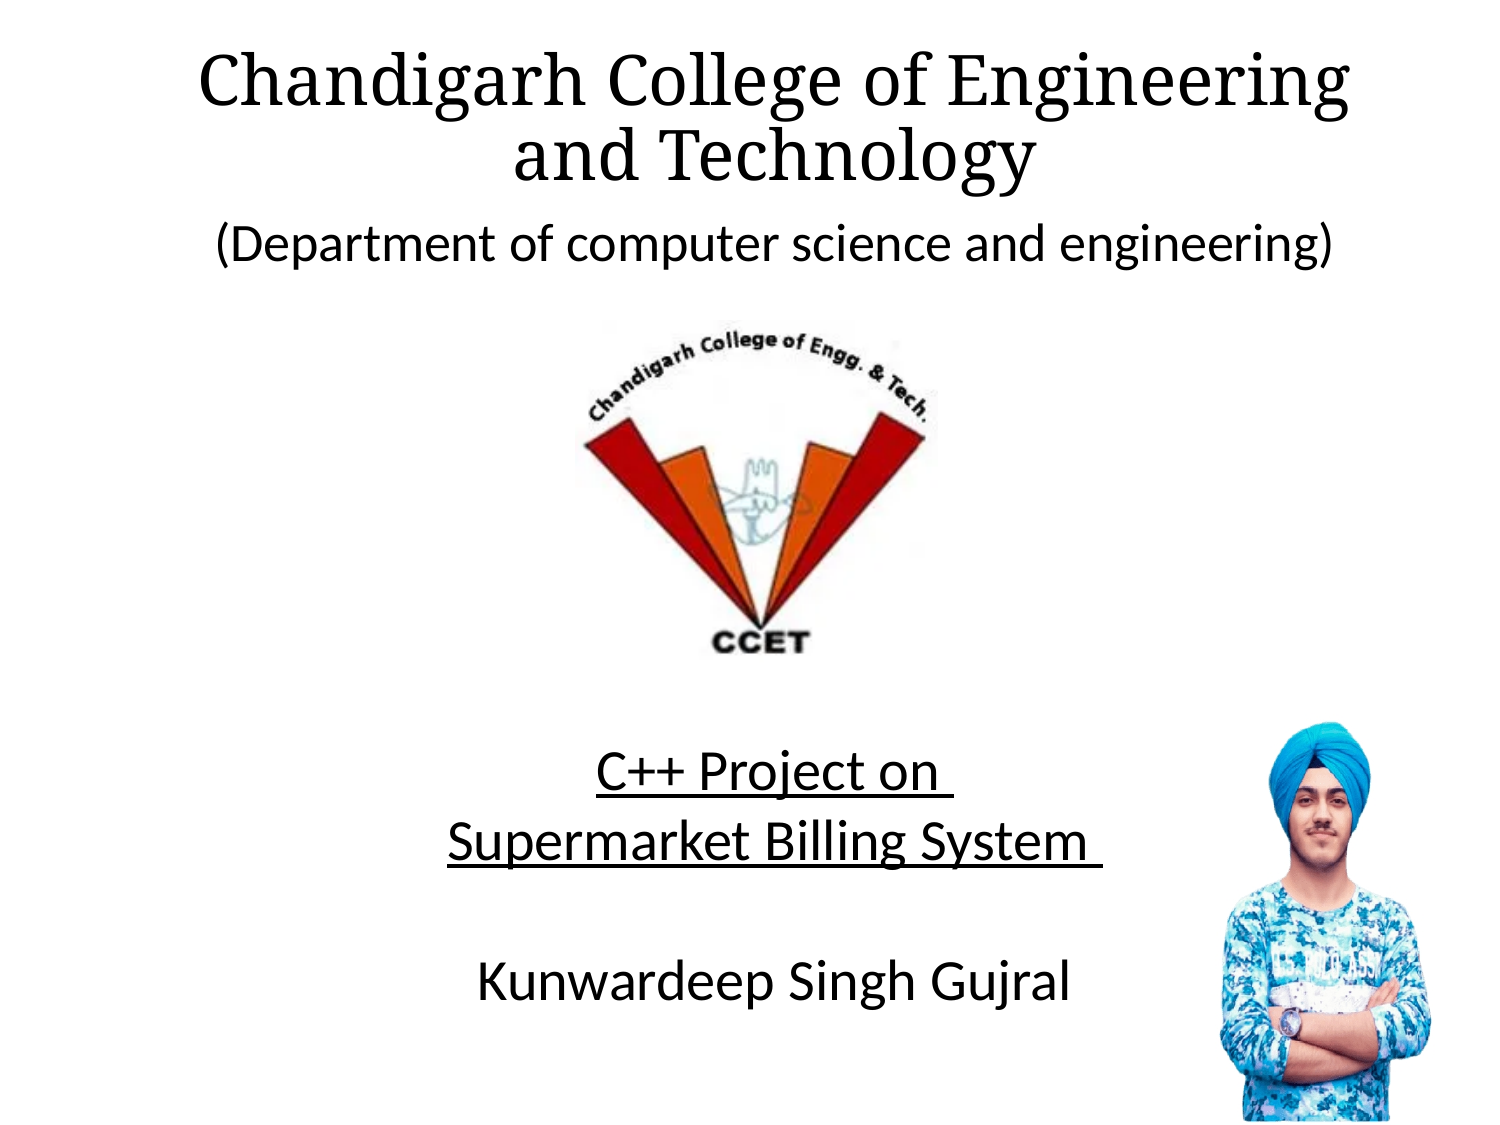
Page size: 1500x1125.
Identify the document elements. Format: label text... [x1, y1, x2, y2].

text_box C++ Project on Supermarket Billing System Kunwardeep Singh Gujral [399, 724, 1149, 1020]
subtitle Chandigarh College of Engineering and Technology (Department of computer science and engineering) [174, 37, 1375, 321]
picture [574, 319, 938, 666]
picture [1149, 699, 1500, 1125]
